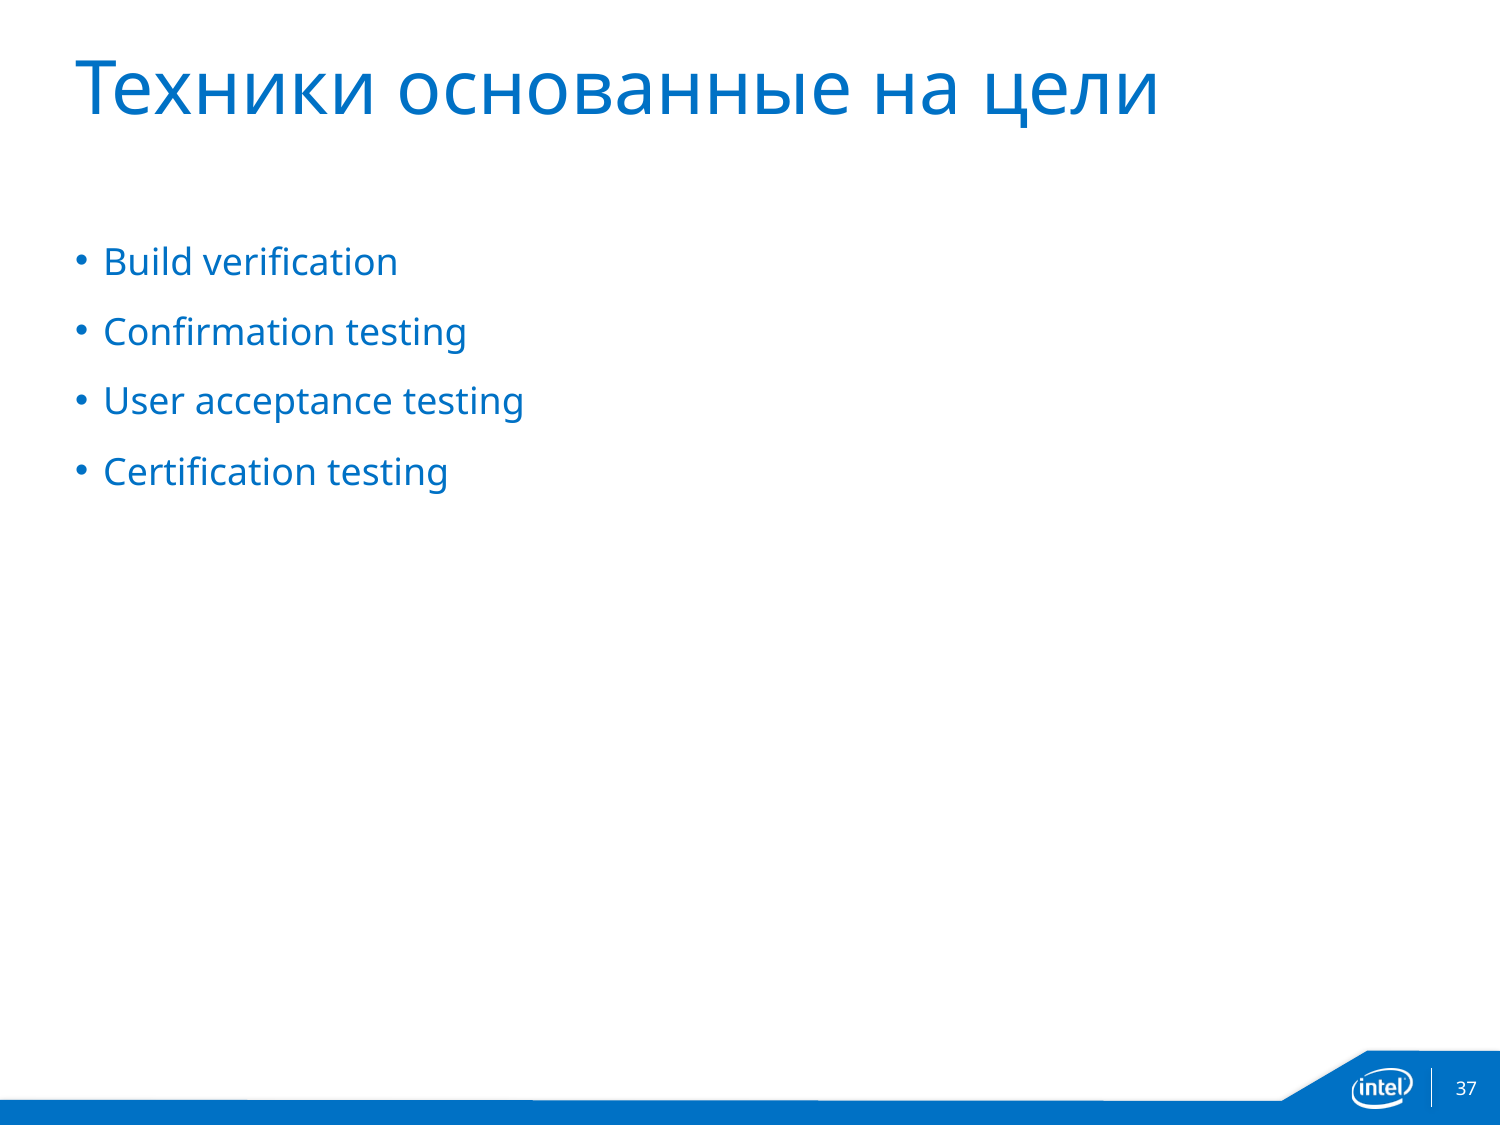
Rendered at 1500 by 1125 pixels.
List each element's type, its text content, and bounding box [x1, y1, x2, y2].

slide_number 37 [1127, 1059, 1478, 1119]
list Build verification Confirmation testing User acceptance testing Certification testing [75, 237, 1425, 980]
title Техники основанные на цели [75, 40, 1425, 203]
